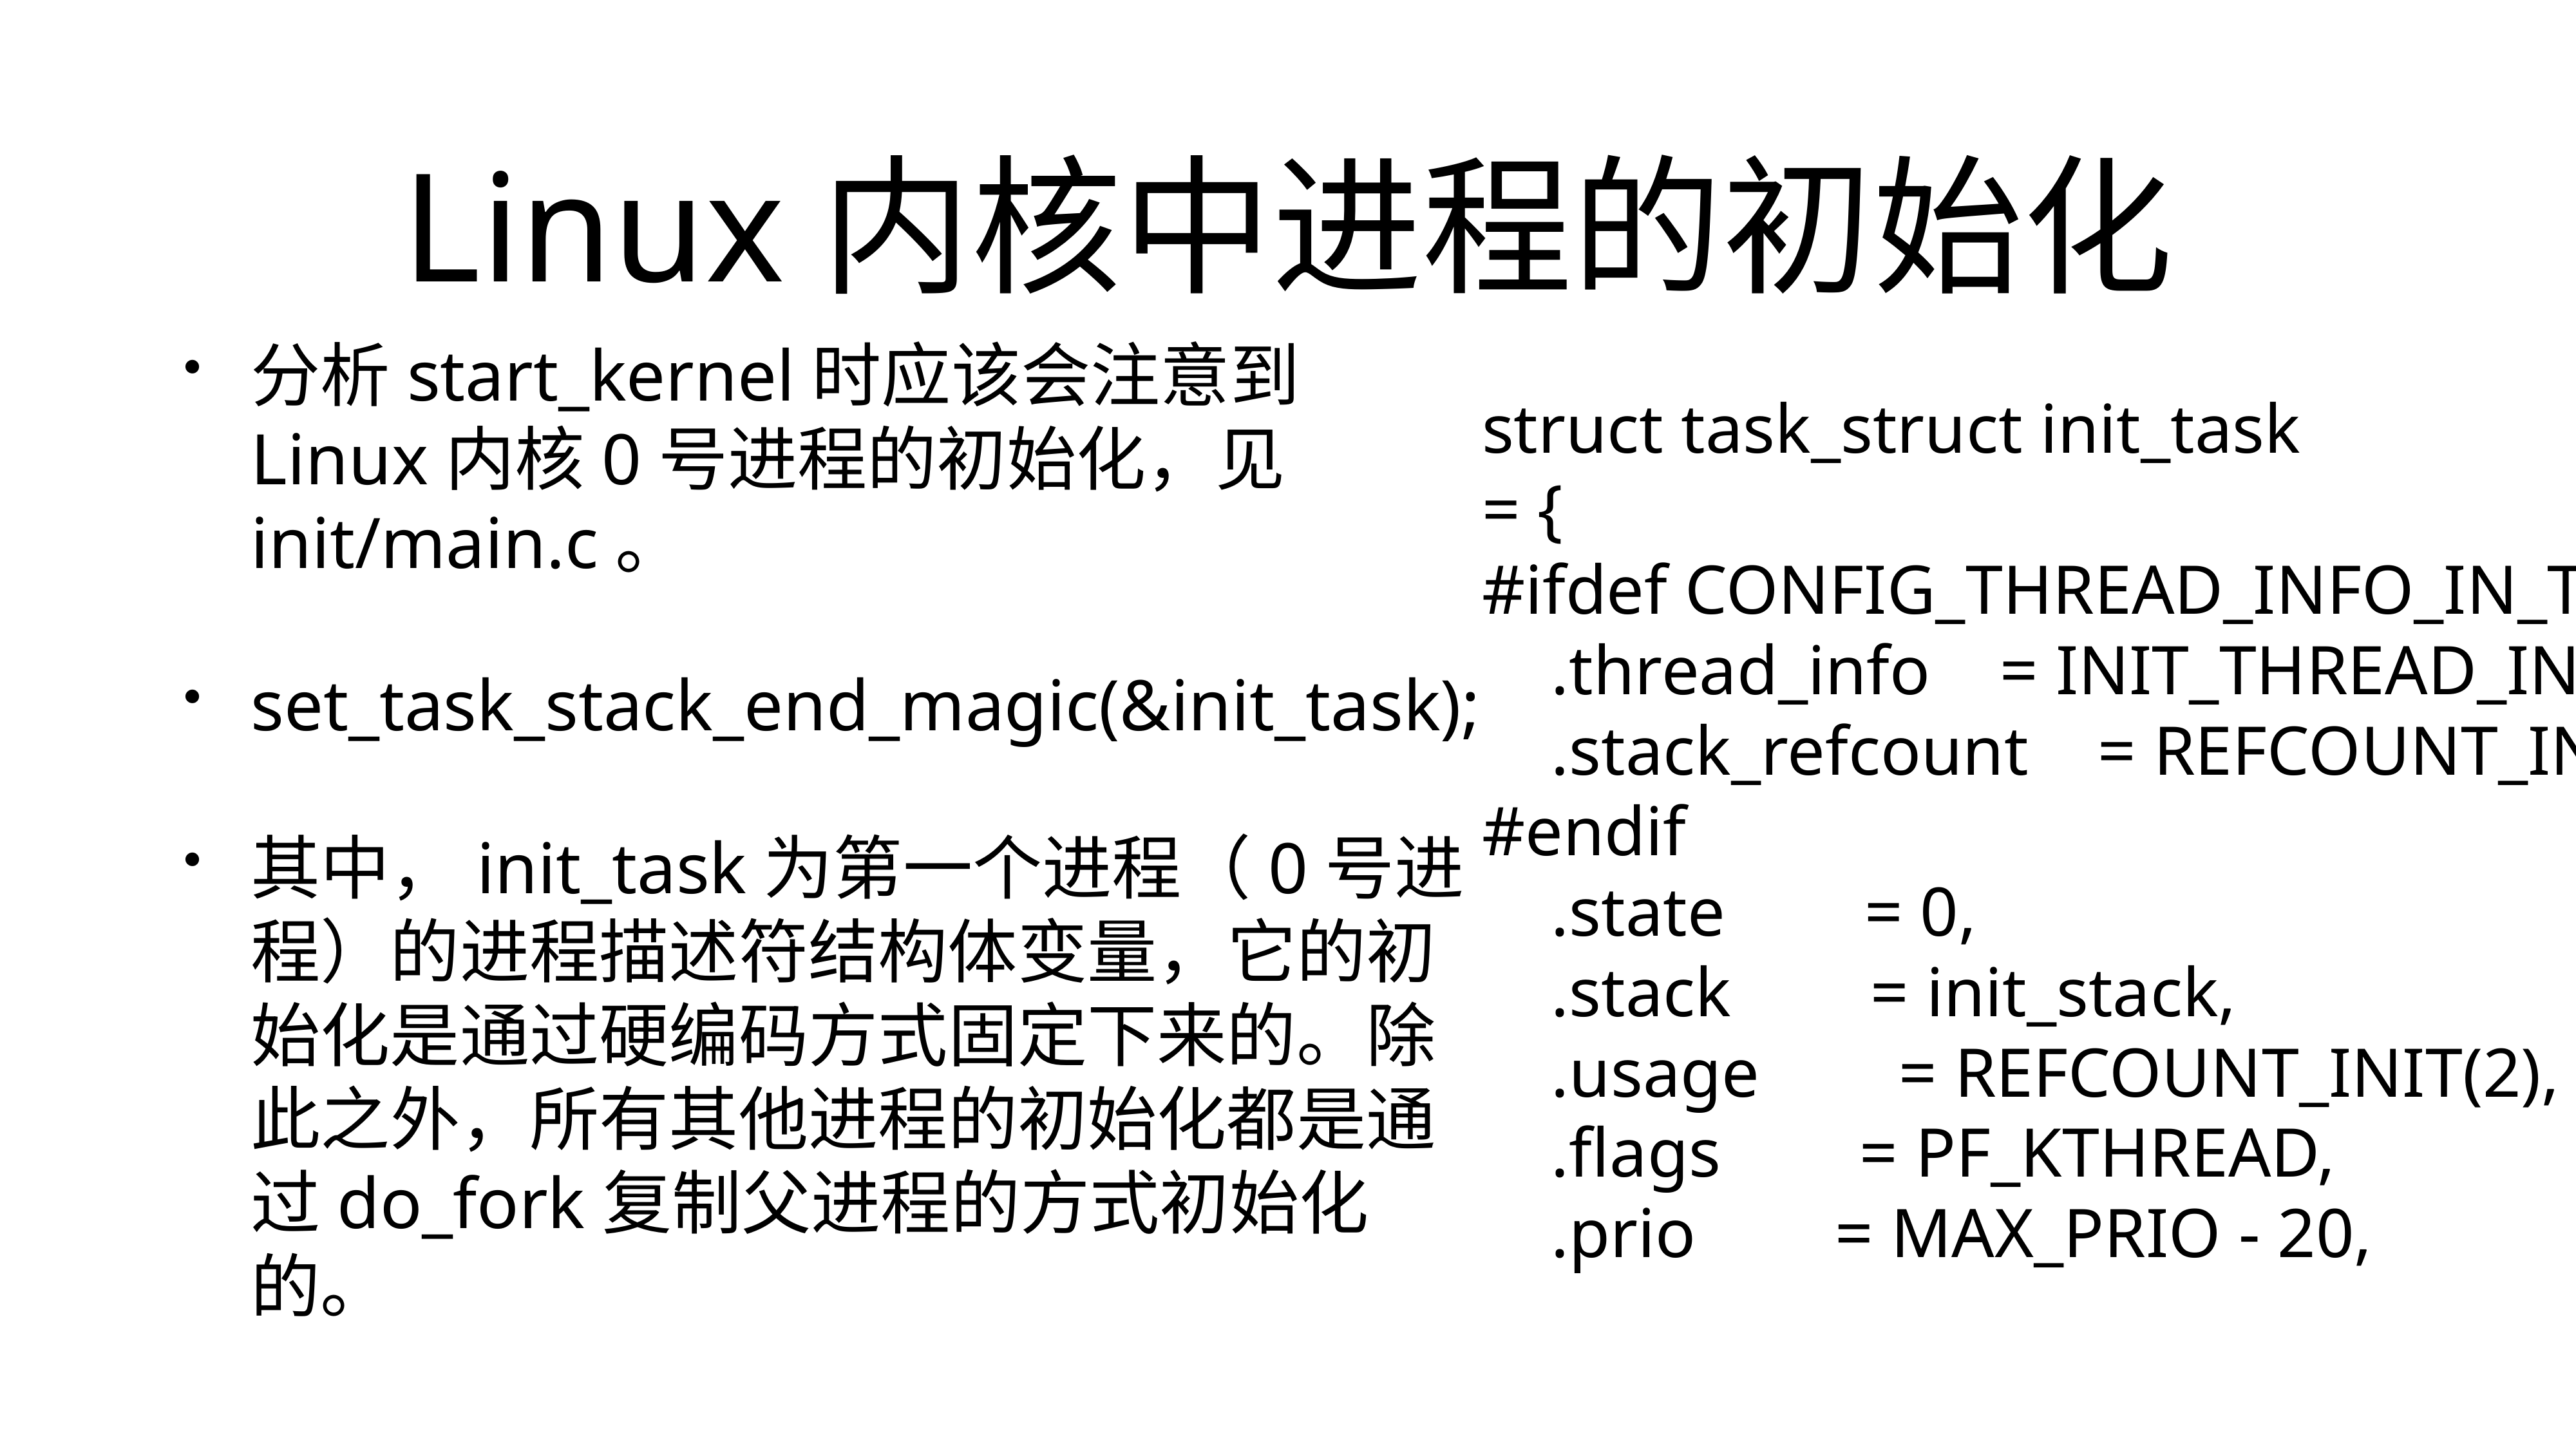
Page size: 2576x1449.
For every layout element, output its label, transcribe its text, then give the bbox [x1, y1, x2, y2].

title Linux内核中进程的初始化 [178, 100, 2398, 343]
list 分析start_kernel时应该会注意到Linux内核0号进程的初始化，见init/main.c。 set_task_stack_end_magic(&init_task); 其中，init_task为第一个进程（0号进程）的进程描述符结构体变量，它的初始化是通过硬编码方式固定下来的。除此之外，所有其他进程的初始化都是通过do_fork复制父进程的方式初始化的。 [178, 341, 1492, 1316]
text_box struct task_struct init_task = { #ifdef CONFIG_THREAD_INFO_IN_TASK .thread_info = INIT_THREAD_INFO(init_task), .stack_refcount = REFCOUNT_INIT(1), #endif .state = 0, .stack = init_stack, .usage = REFCOUNT_INIT(2), .flags = PF_KTHREAD, .prio = MAX_PRIO - 20, [1476, 380, 2576, 1276]
